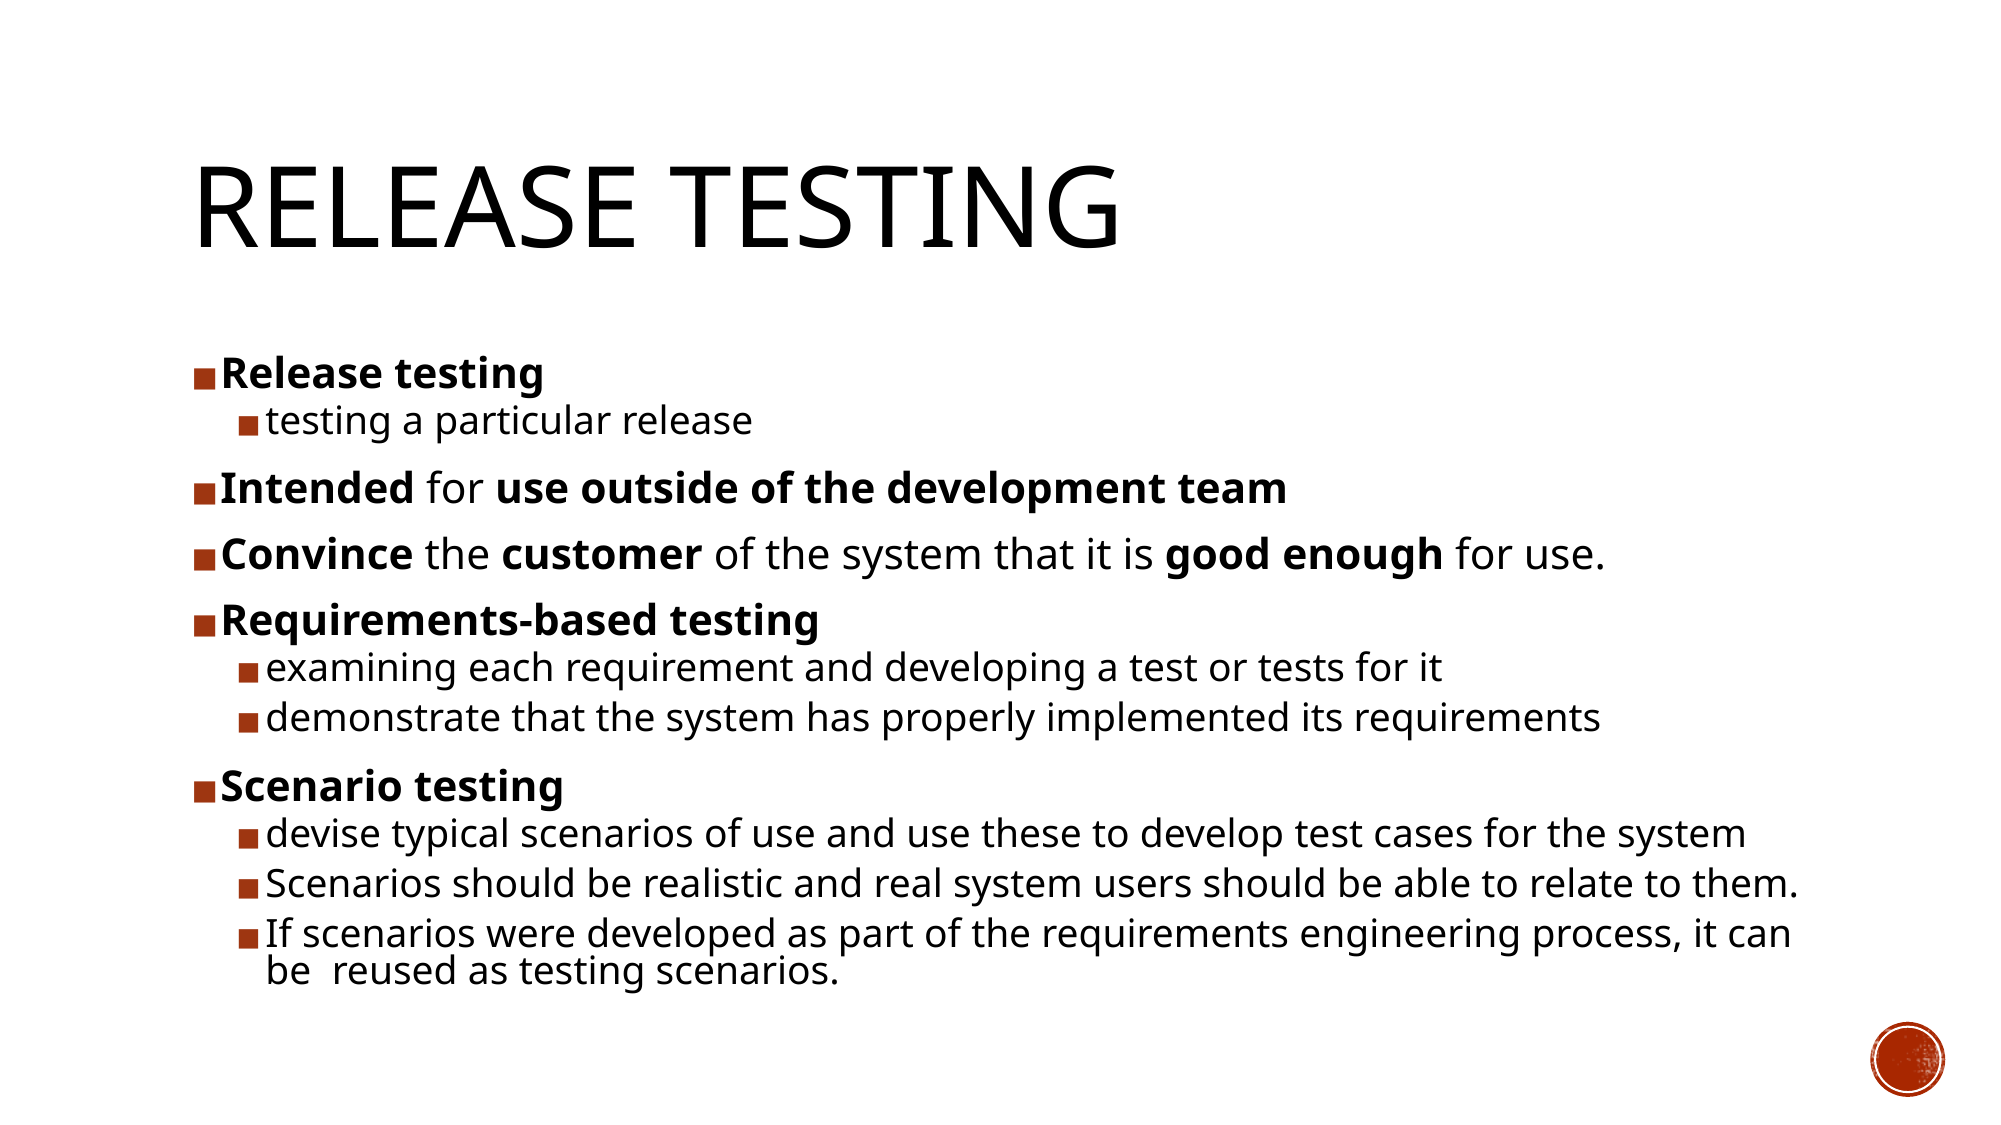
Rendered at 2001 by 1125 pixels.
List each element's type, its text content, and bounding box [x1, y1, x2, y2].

title RELEASE TESTING [175, 79, 1826, 344]
list Release testing testing a particular release Intended for use outside of the development team Convince the customer of the system that it is good enough for use. Requirements-based testing examining each requirement and developing a test or tests for it demonstrate that the system has properly implemented its requirements Scenario testing devise typical scenarios of use and use these to develop test cases for the system Scenarios should be realistic and real system users should be able to relate to them. If scenarios were developed as part of the requirements engineering process, it can be reused as testing scenarios. [175, 348, 1826, 1013]
picture [1870, 1021, 1946, 1097]
